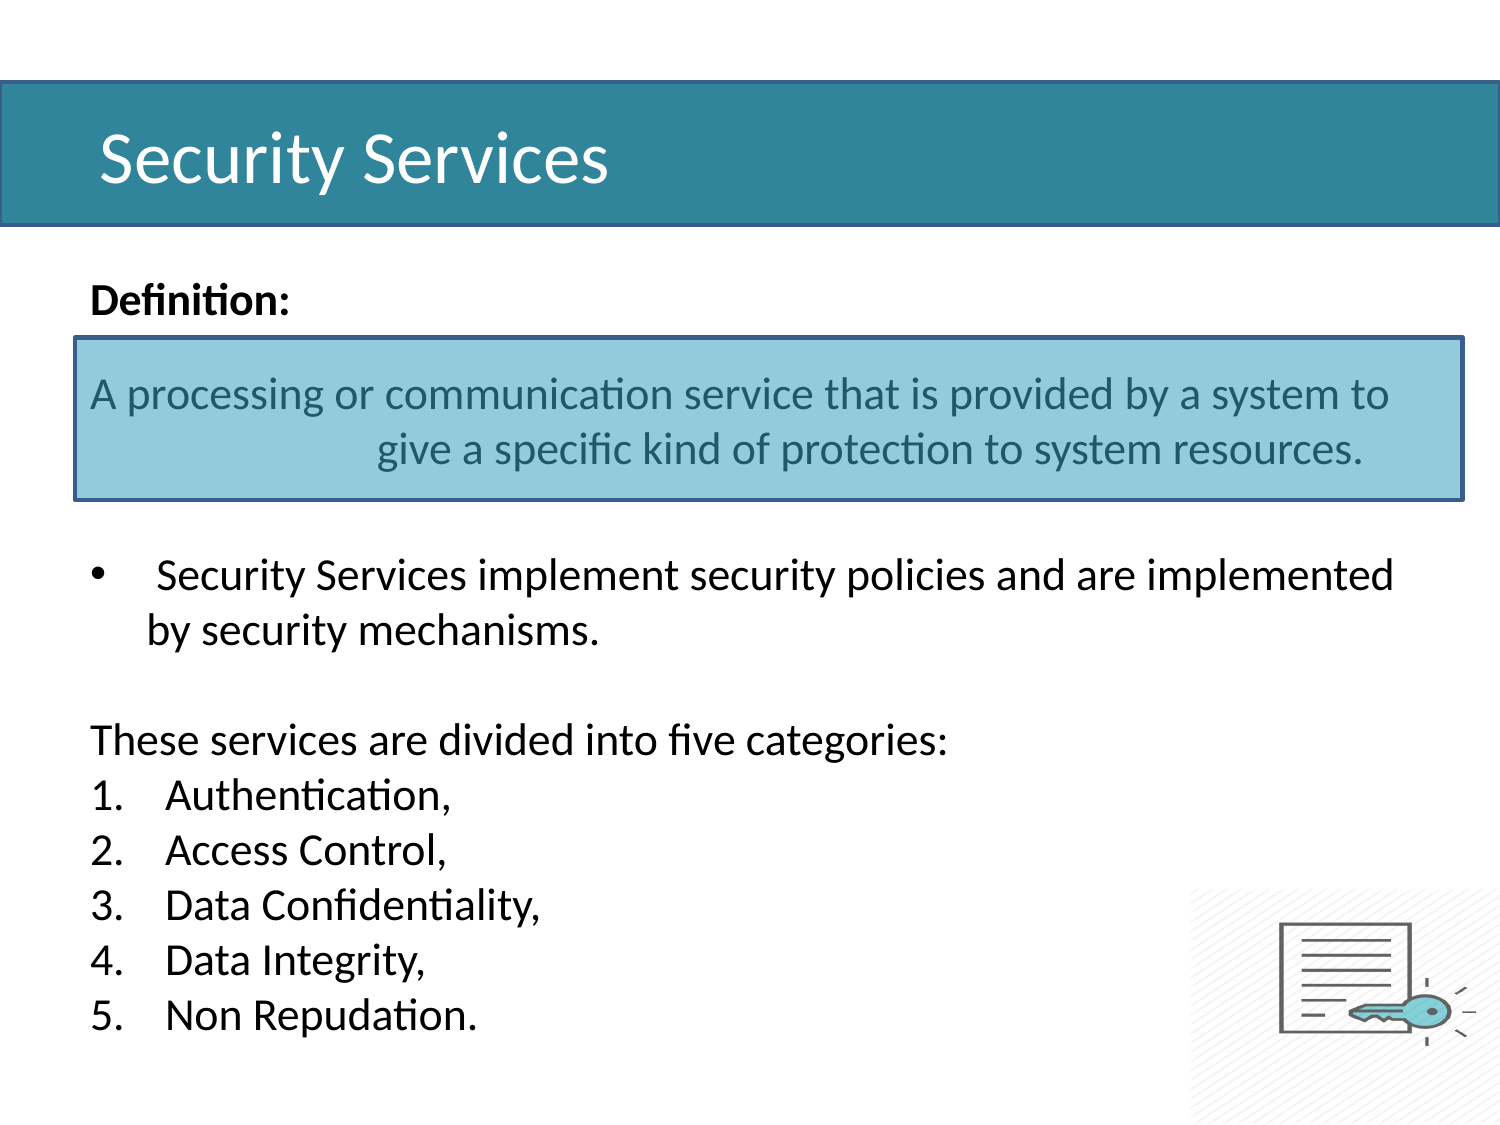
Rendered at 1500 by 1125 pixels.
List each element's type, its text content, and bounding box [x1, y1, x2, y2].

picture [1187, 887, 1500, 1125]
text_box Definition: Security Services implement security policies and are implemented by security mechanisms. These services are divided into five categories: Authentication, Access Control, Data Confidentiality, Data Integrity, Non Repudation. [75, 500, 1463, 1101]
text_box Security Services [0, 81, 1500, 225]
text_box A processing or communication service that is provided by a system to give a specific kind of protection to system resources. [75, 337, 1463, 500]
text_box Definition: Security Services implement security policies and are implemented by security mechanisms. These services are divided into five categories: Authentication, Access Control, Data Confidentiality, Data Integrity, Non Repudation. [75, 262, 1463, 337]
